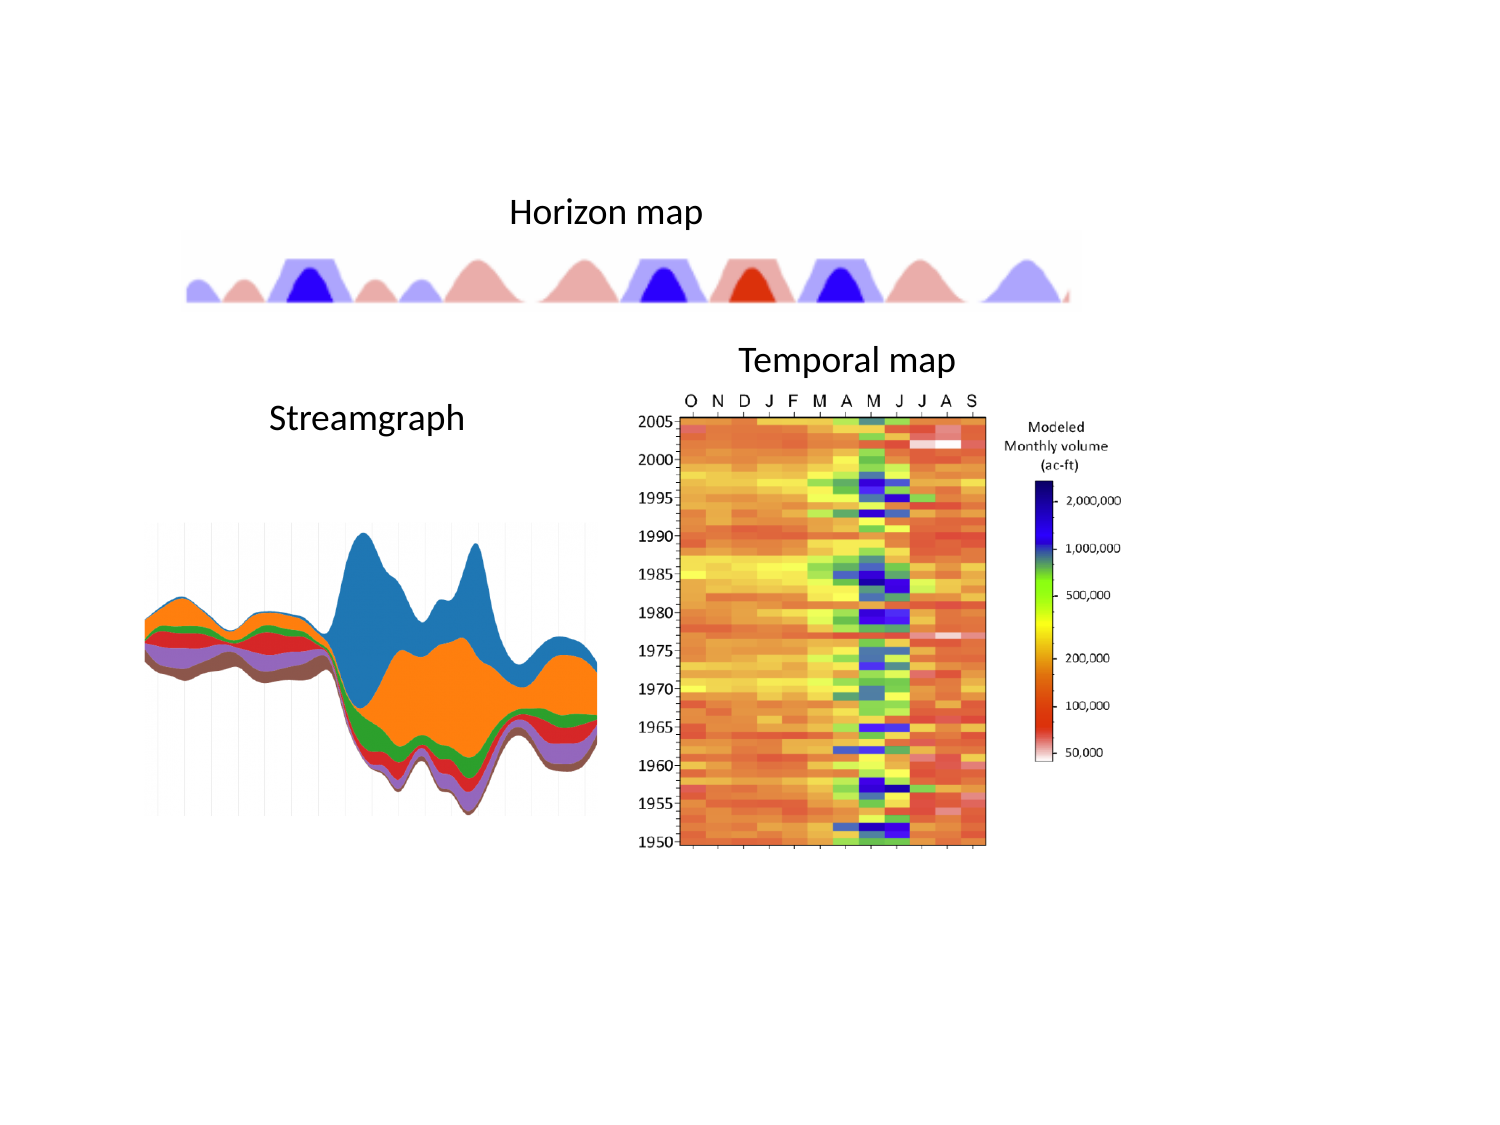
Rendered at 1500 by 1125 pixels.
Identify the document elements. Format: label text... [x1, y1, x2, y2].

picture [631, 385, 1126, 850]
text_box Streamgraph [254, 385, 481, 446]
text_box Temporal map [723, 327, 972, 384]
picture [181, 230, 1082, 317]
picture [143, 522, 598, 816]
text_box Horizon map [494, 180, 719, 228]
